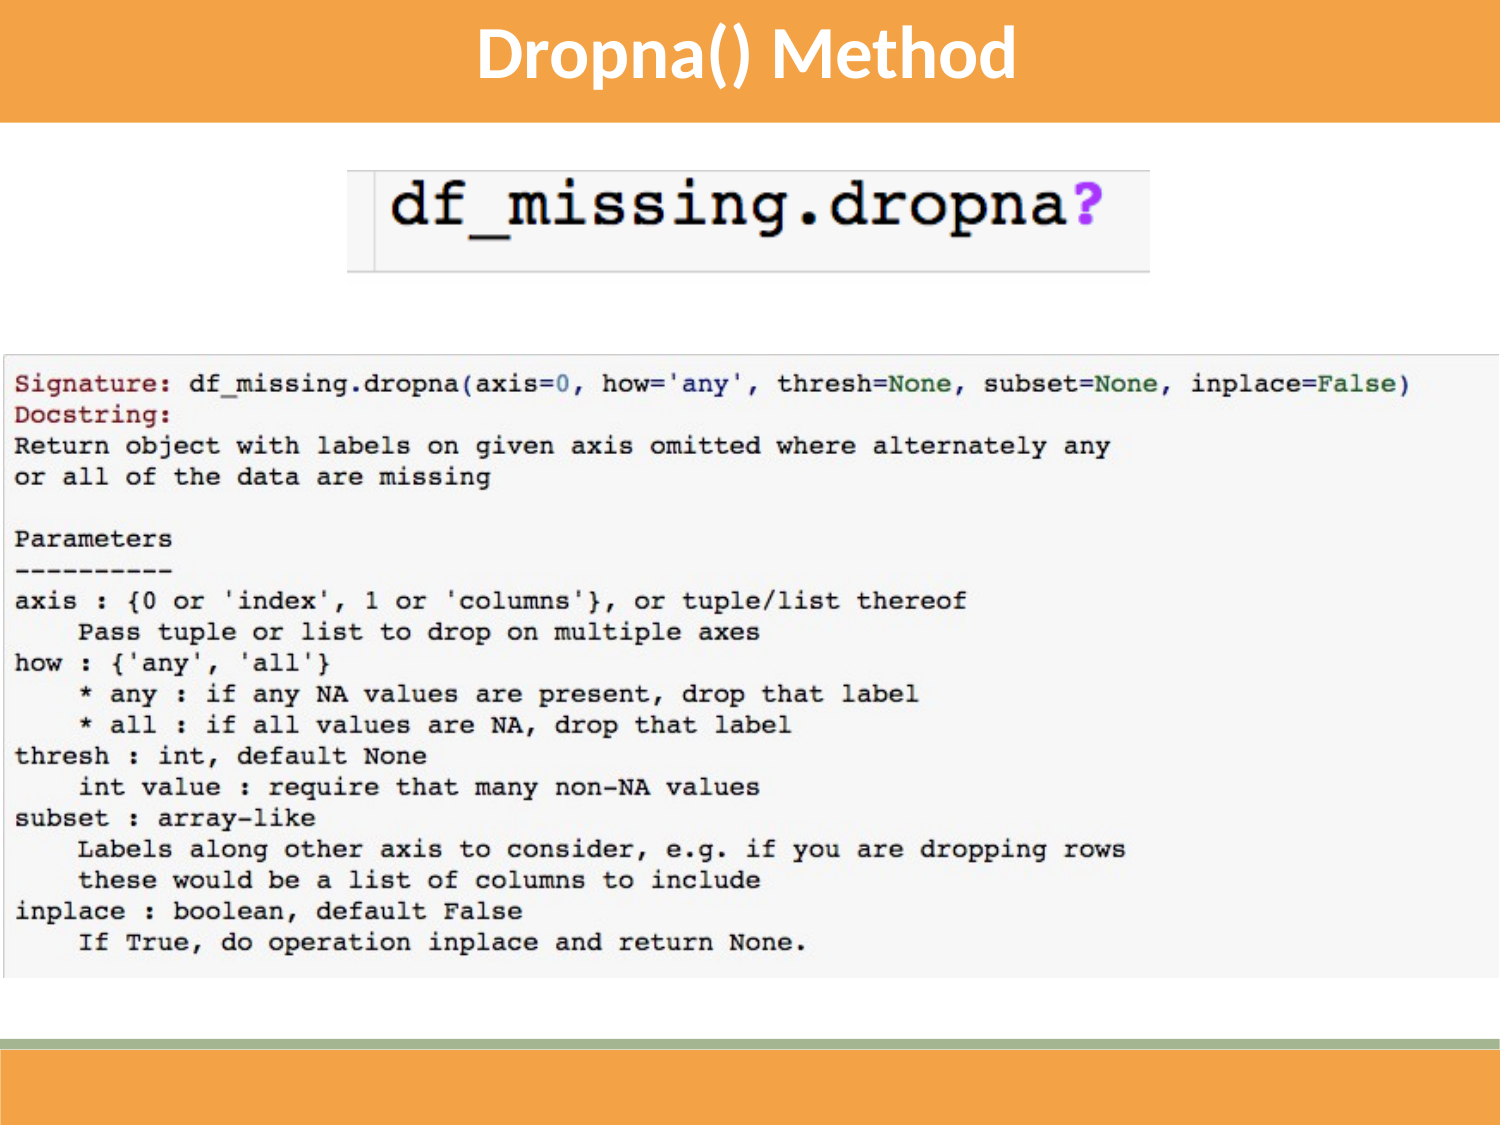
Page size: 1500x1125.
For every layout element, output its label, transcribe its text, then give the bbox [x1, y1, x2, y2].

picture [3, 354, 1499, 978]
picture [347, 170, 1150, 286]
title Dropna() Method [179, 1, 1321, 192]
